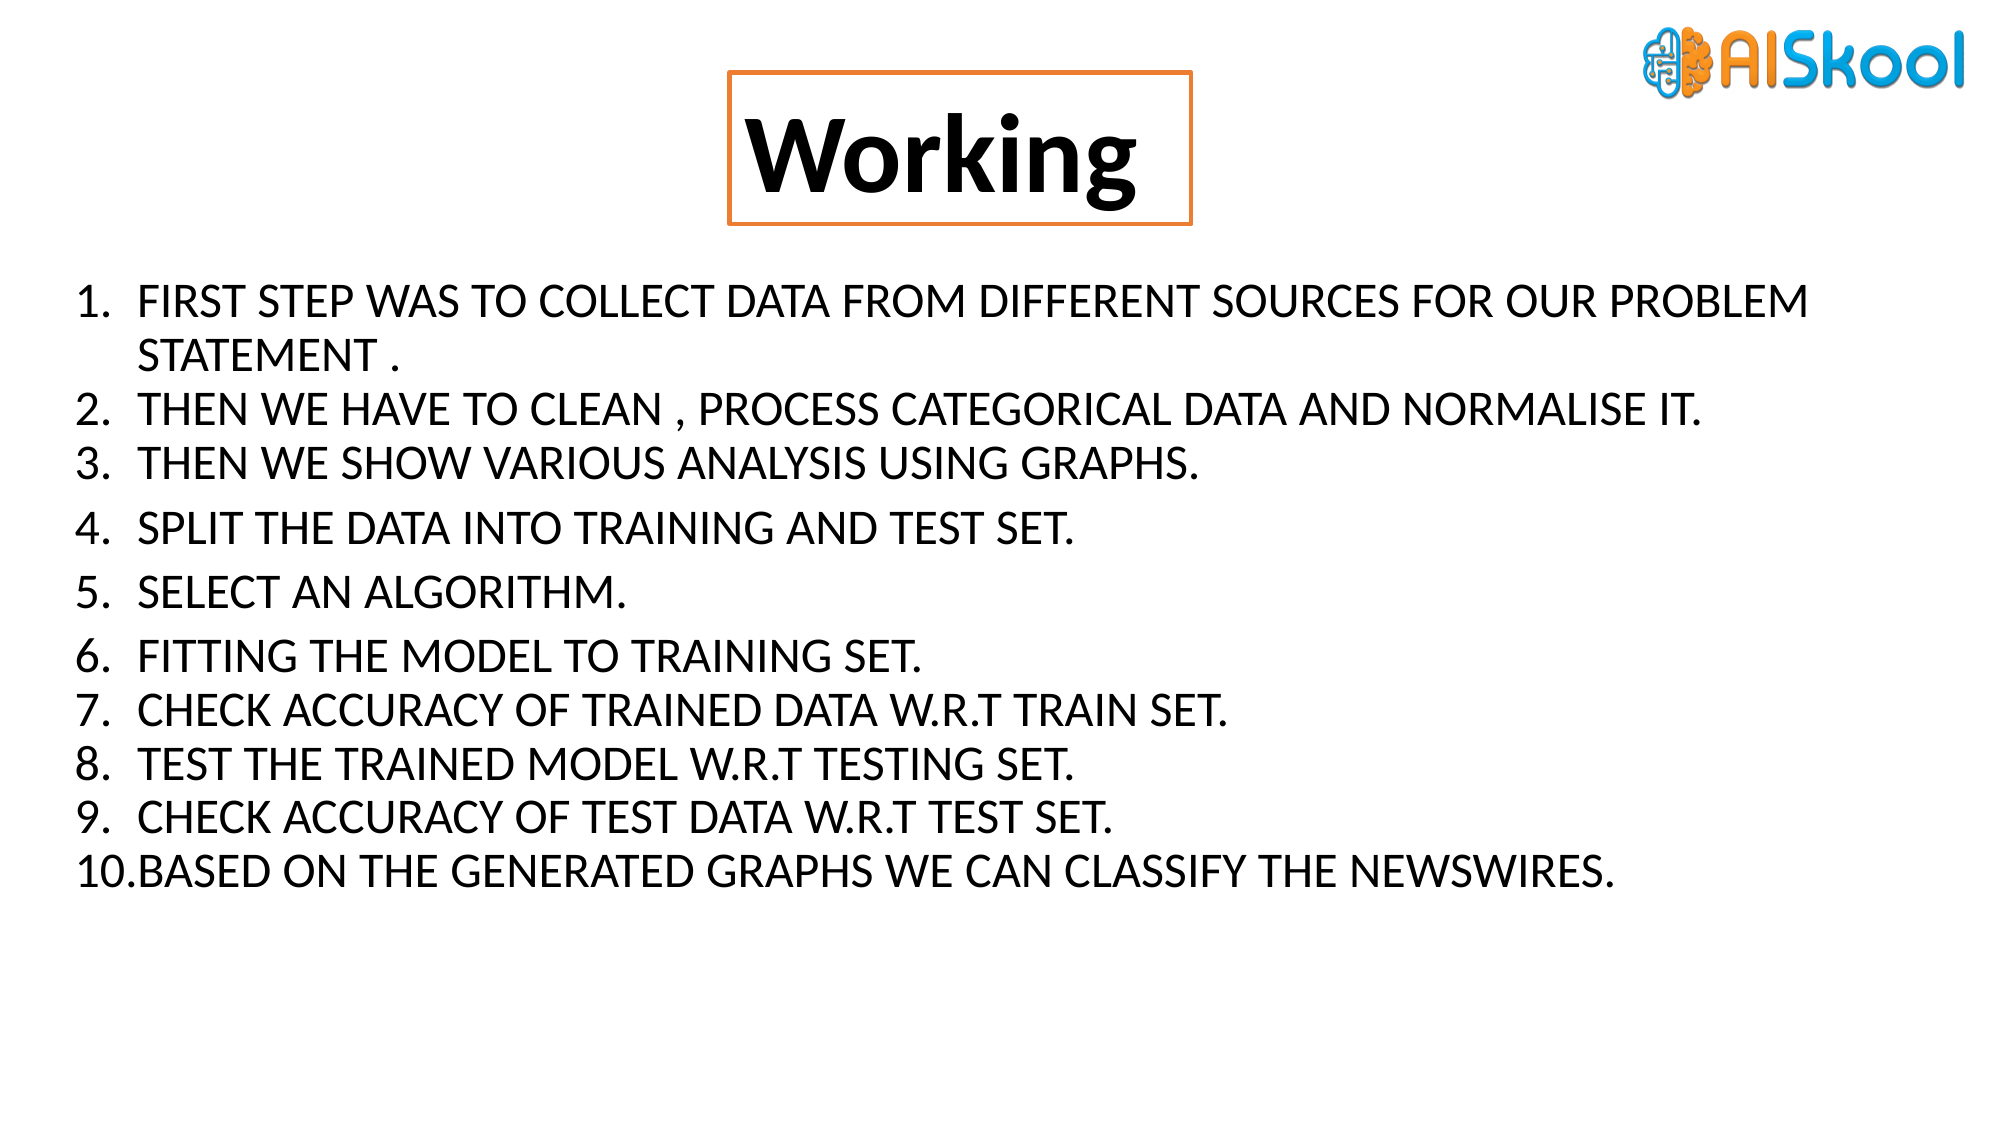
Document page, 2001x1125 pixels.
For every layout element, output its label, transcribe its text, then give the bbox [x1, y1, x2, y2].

text_box FIRST STEP WAS TO COLLECT DATA FROM DIFFERENT SOURCES FOR OUR PROBLEM STATEMENT . THEN WE HAVE TO CLEAN , PROCESS CATEGORICAL DATA AND NORMALISE IT. THEN WE SHOW VARIOUS ANALYSIS USING GRAPHS. SPLIT THE DATA INTO TRAINING AND TEST SET. SELECT AN ALGORITHM. FITTING THE MODEL TO TRAINING SET. CHECK ACCURACY OF TRAINED DATA W.R.T TRAIN SET. TEST THE TRAINED MODEL W.R.T TESTING SET. CHECK ACCURACY OF TEST DATA W.R.T TEST SET. BASED ON THE GENERATED GRAPHS WE CAN CLASSIFY THE NEWSWIRES. [47, 259, 1927, 1024]
picture [1641, 23, 1967, 101]
text_box Working [729, 72, 1192, 224]
